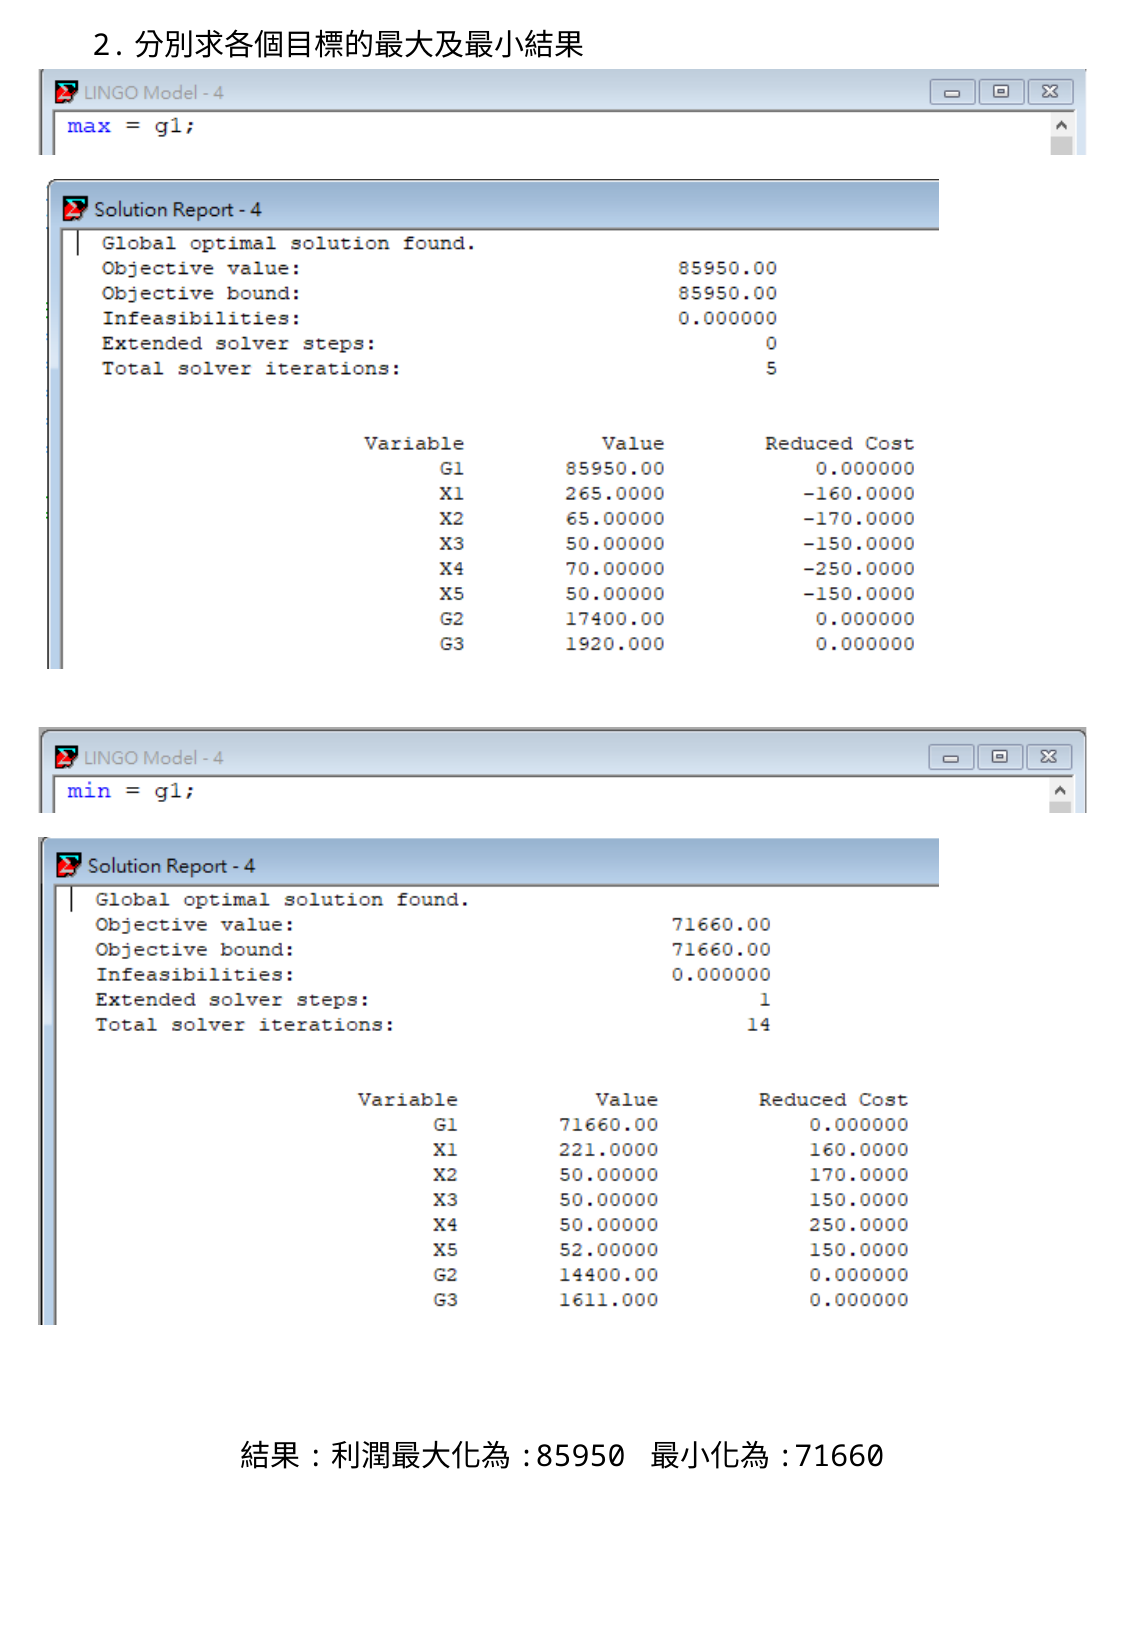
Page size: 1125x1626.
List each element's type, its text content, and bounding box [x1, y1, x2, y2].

text_box 結果:利潤最大化為:85950 最小化為:71660 [77, 1411, 1048, 1481]
picture [38, 727, 1087, 813]
text_box 2.分別求各個目標的最大及最小結果 [77, 0, 1048, 69]
picture [38, 69, 1087, 155]
picture [38, 837, 939, 1325]
picture [46, 179, 939, 669]
